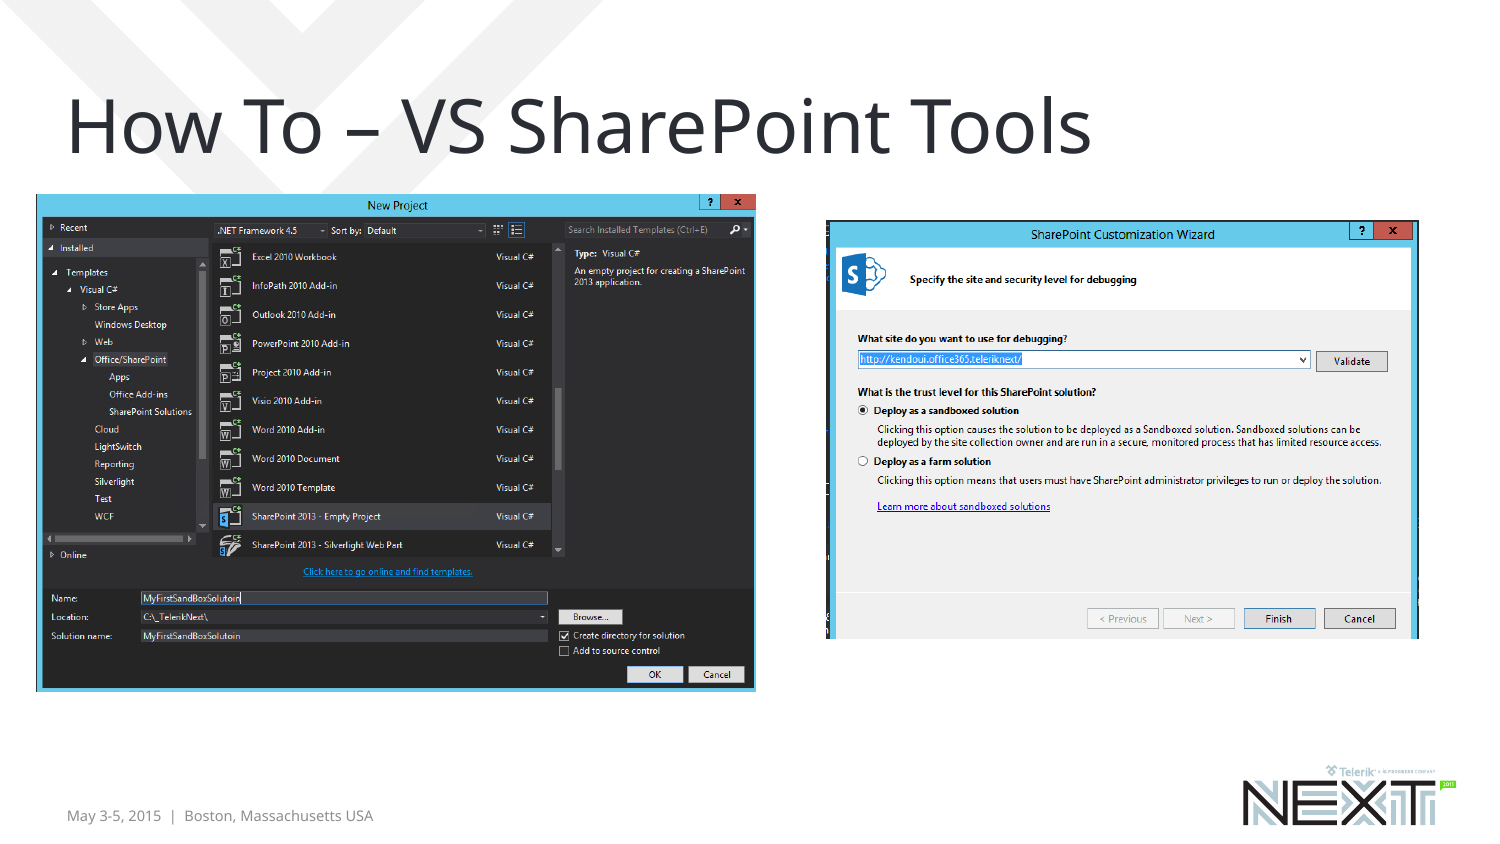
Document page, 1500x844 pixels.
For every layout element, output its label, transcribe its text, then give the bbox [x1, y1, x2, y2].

picture [36, 194, 756, 693]
picture [825, 220, 1419, 639]
title How To – VS SharePoint Tools [53, 49, 1434, 208]
